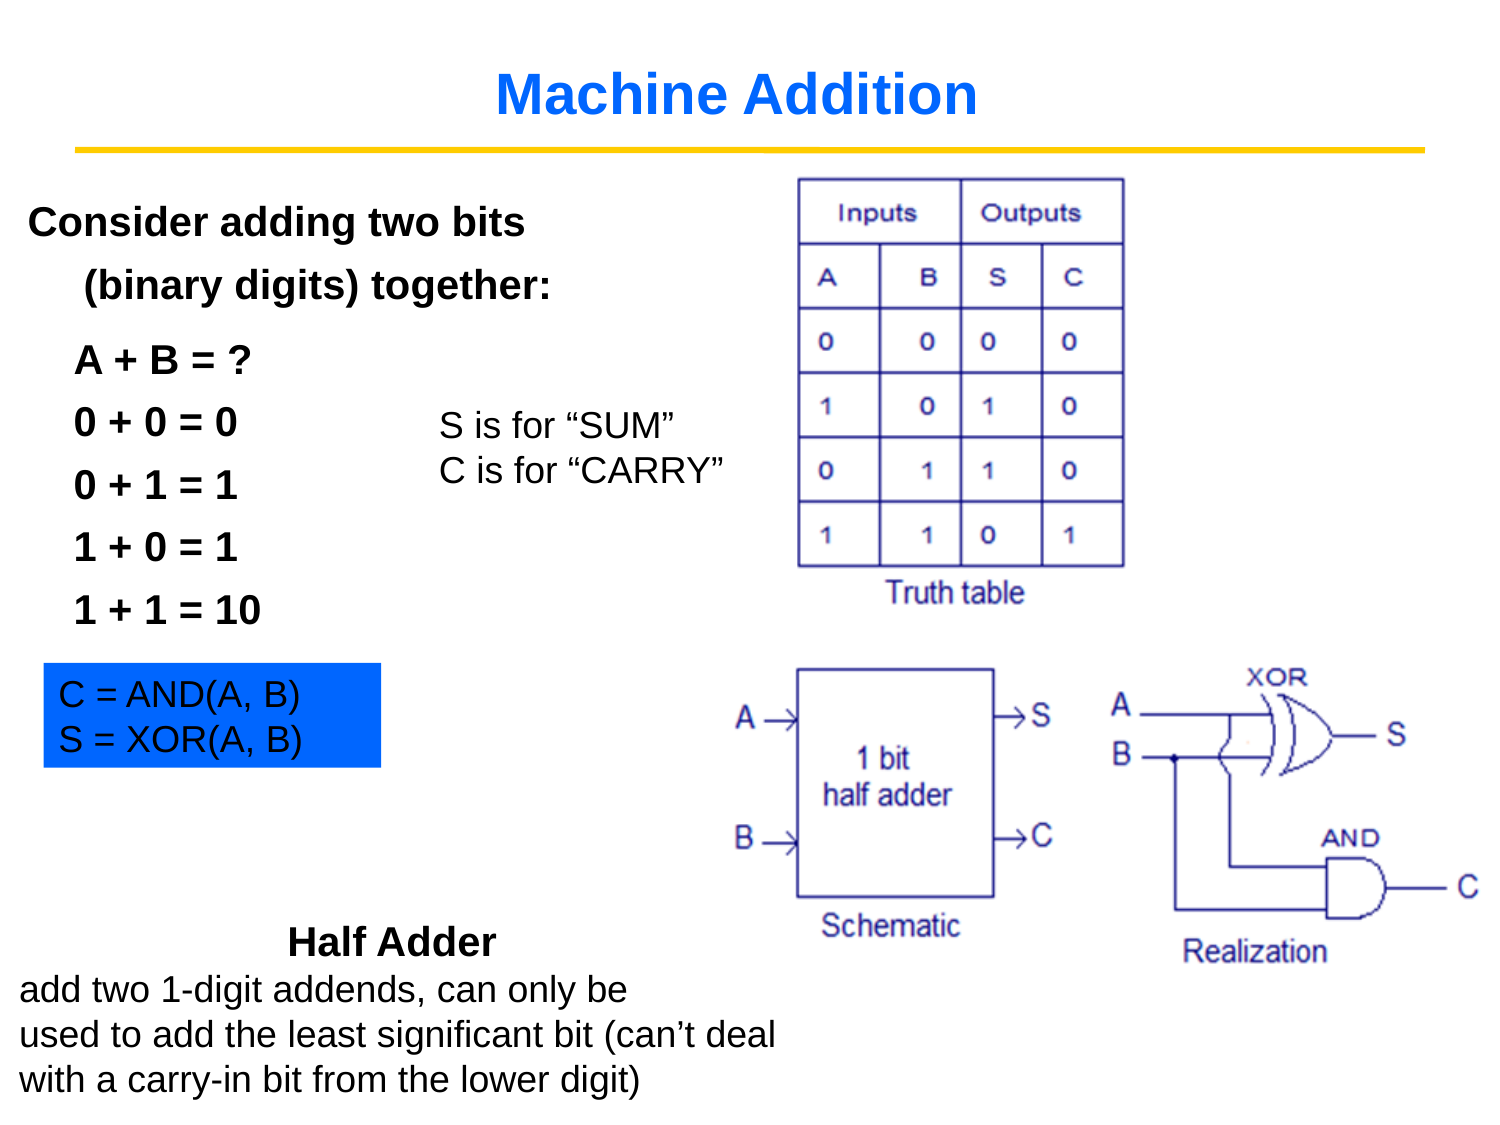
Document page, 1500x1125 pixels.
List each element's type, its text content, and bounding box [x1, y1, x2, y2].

title Machine Addition [24, 45, 1450, 138]
text_box C = AND(A, B) S = XOR(A, B) [43, 662, 382, 768]
list Consider adding two bits (binary digits) together: A + B = ? 0 + 0 = 0 0 + 1 = 1 1 + 0 = 1 1 + 1 = 10 [10, 173, 665, 702]
picture [796, 174, 1138, 633]
text_box Half Adder add two 1-digit addends, can only be used to add the least significant bit (can’t deal with a carry-in bit from the lower digit) [4, 907, 792, 1108]
picture [714, 640, 1500, 982]
text_box S is for “SUM” C is for “CARRY” [424, 394, 739, 499]
